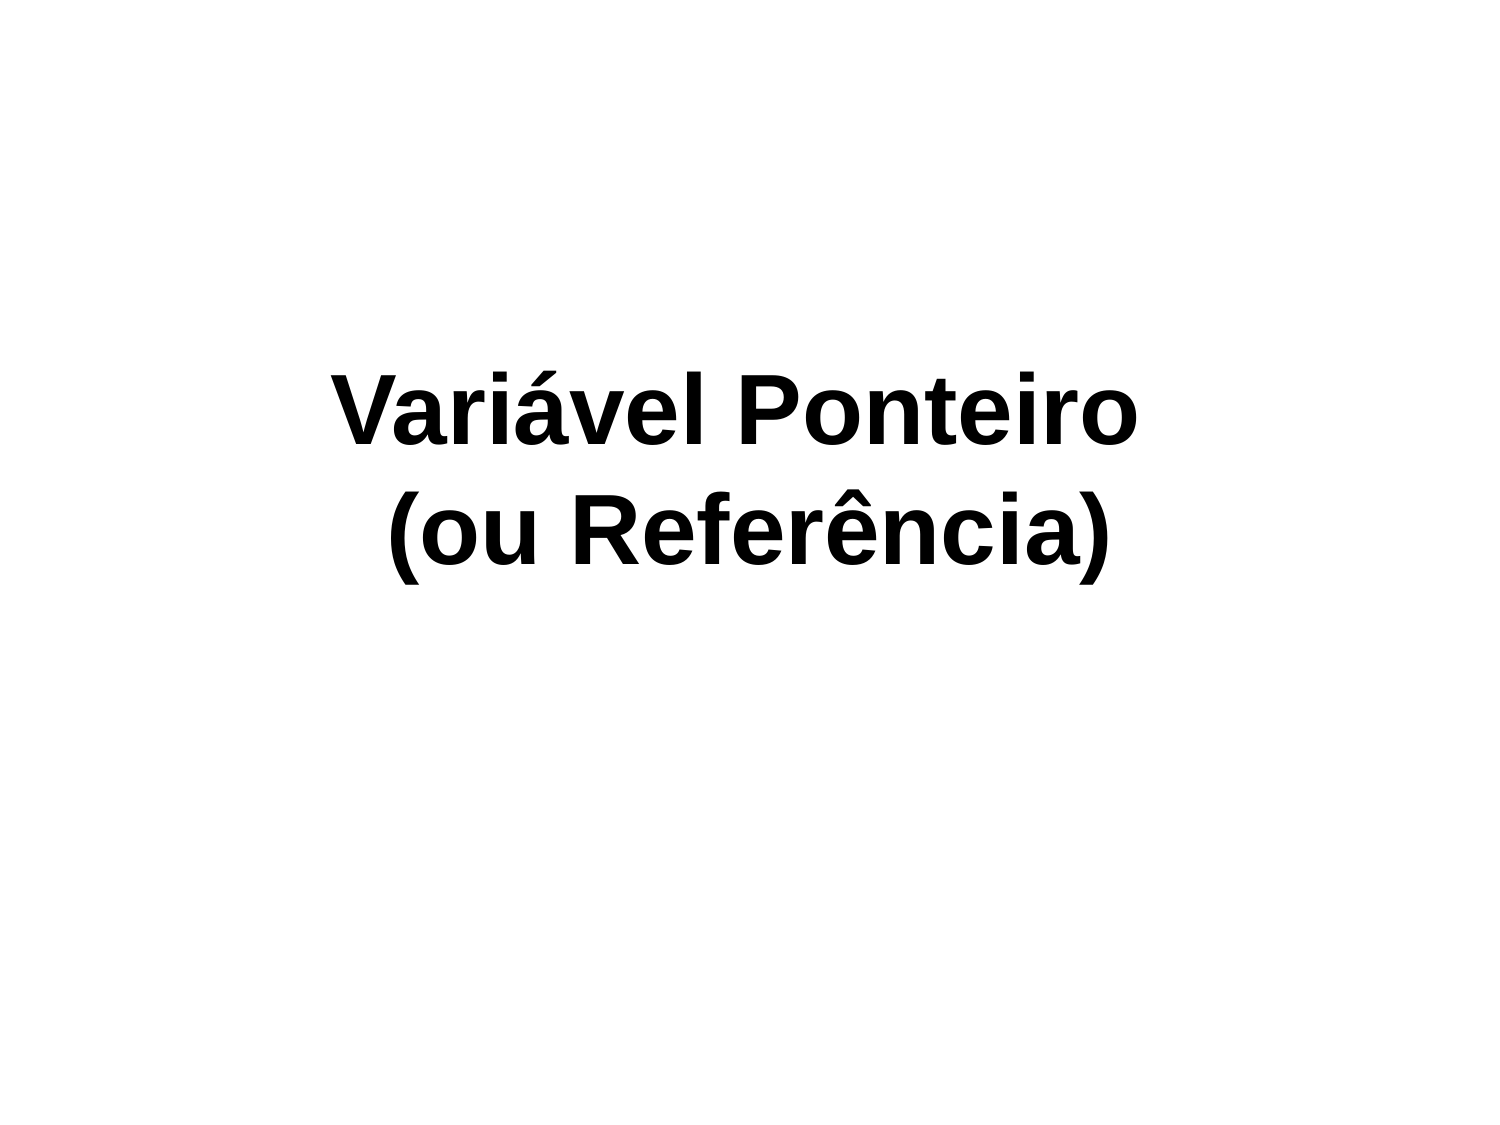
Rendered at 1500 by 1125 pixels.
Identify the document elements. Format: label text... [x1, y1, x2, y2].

title Variável Ponteiro (ou Referência) [112, 346, 1388, 600]
